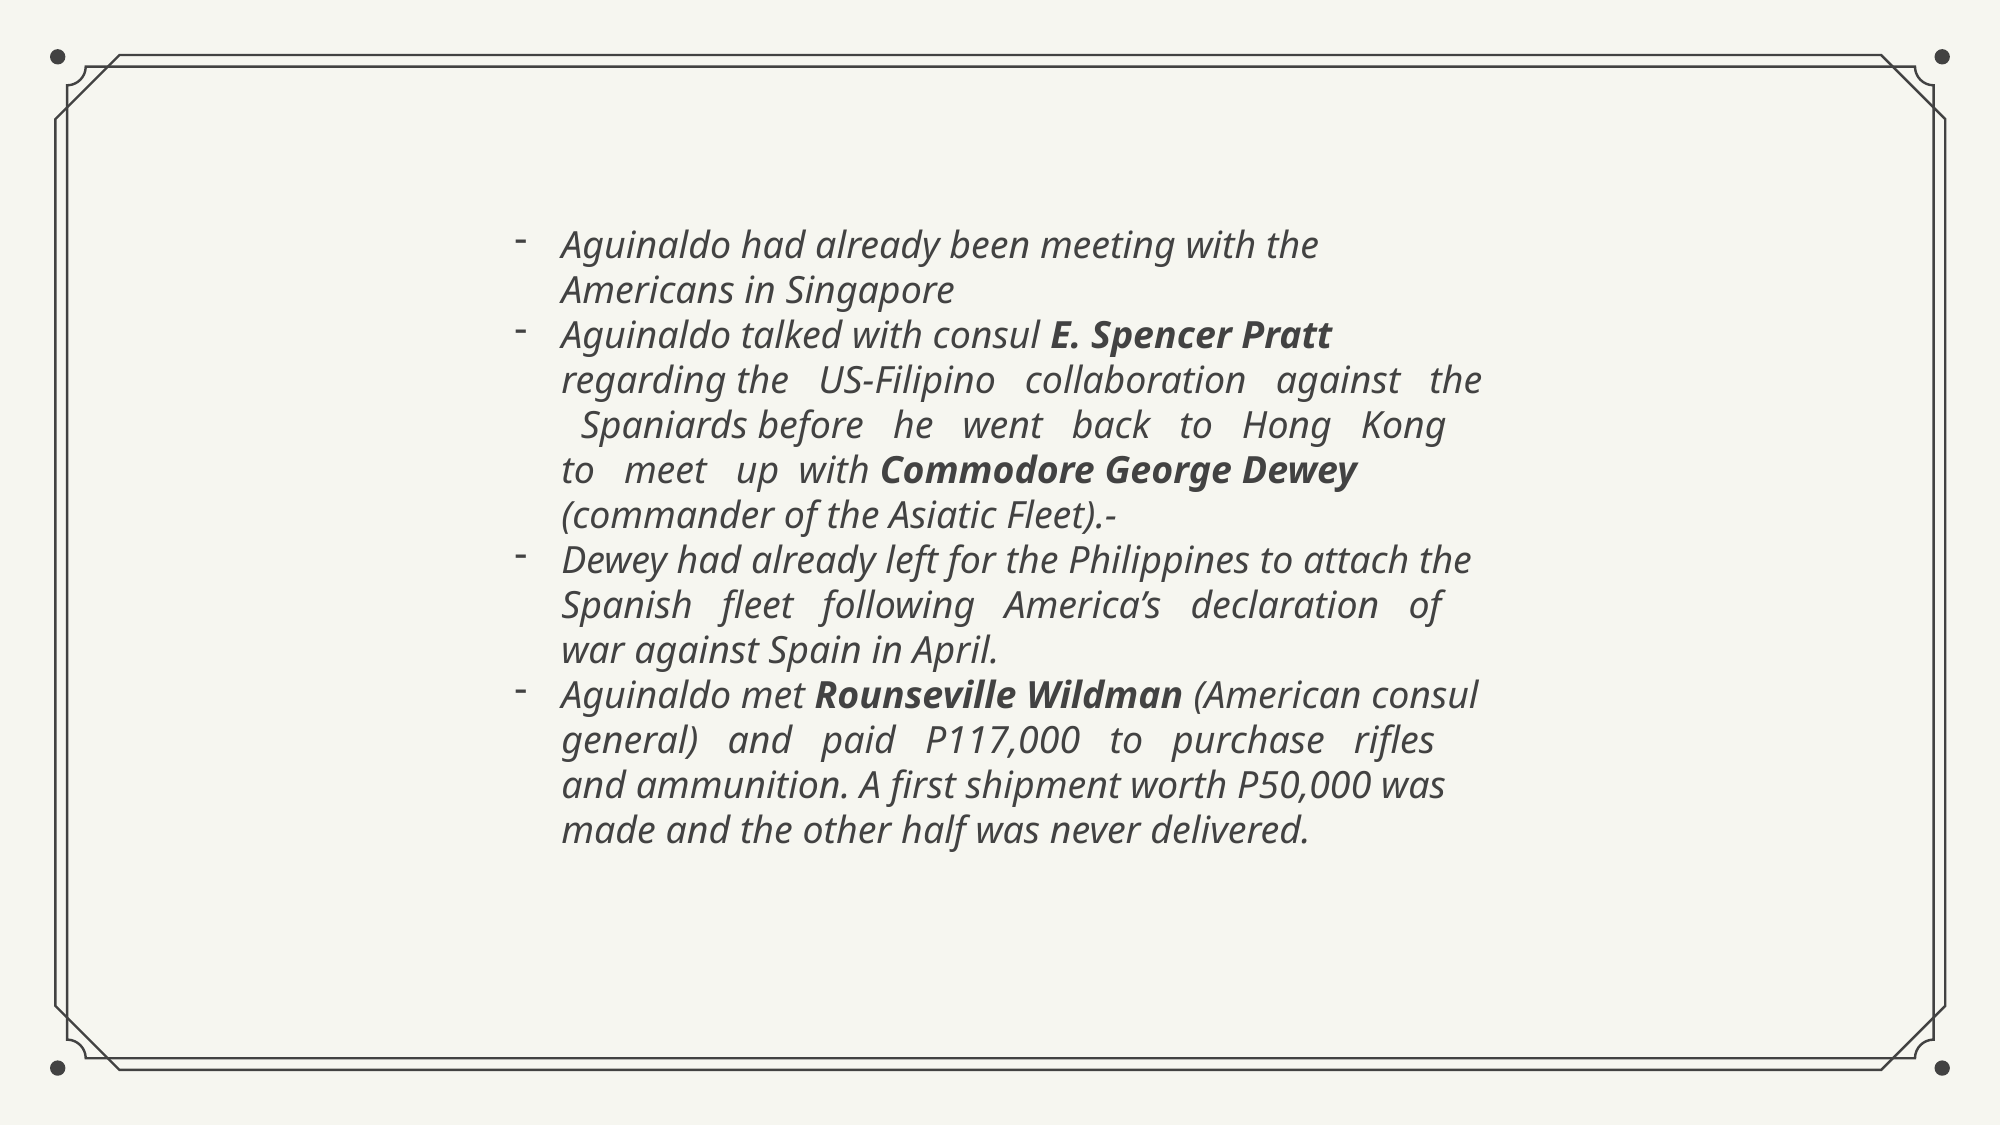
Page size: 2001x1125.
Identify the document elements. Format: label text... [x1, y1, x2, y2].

text_box Aguinaldo had already been meeting with the Americans in Singapore Aguinaldo talked with consul E. Spencer Pratt regarding the US-Filipino collaboration against the Spaniards before he went back to Hong Kong to meet up with Commodore George Dewey (commander of the Asiatic Fleet).- Dewey had already left for the Philippines to attach the Spanish fleet following America’s declaration of war against Spain in April. Aguinaldo met Rounseville Wildman (American consul general) and paid P117,000 to purchase rifles and ammunition. A first shipment worth P50,000 was made and the other half was never delivered. [499, 214, 1501, 859]
